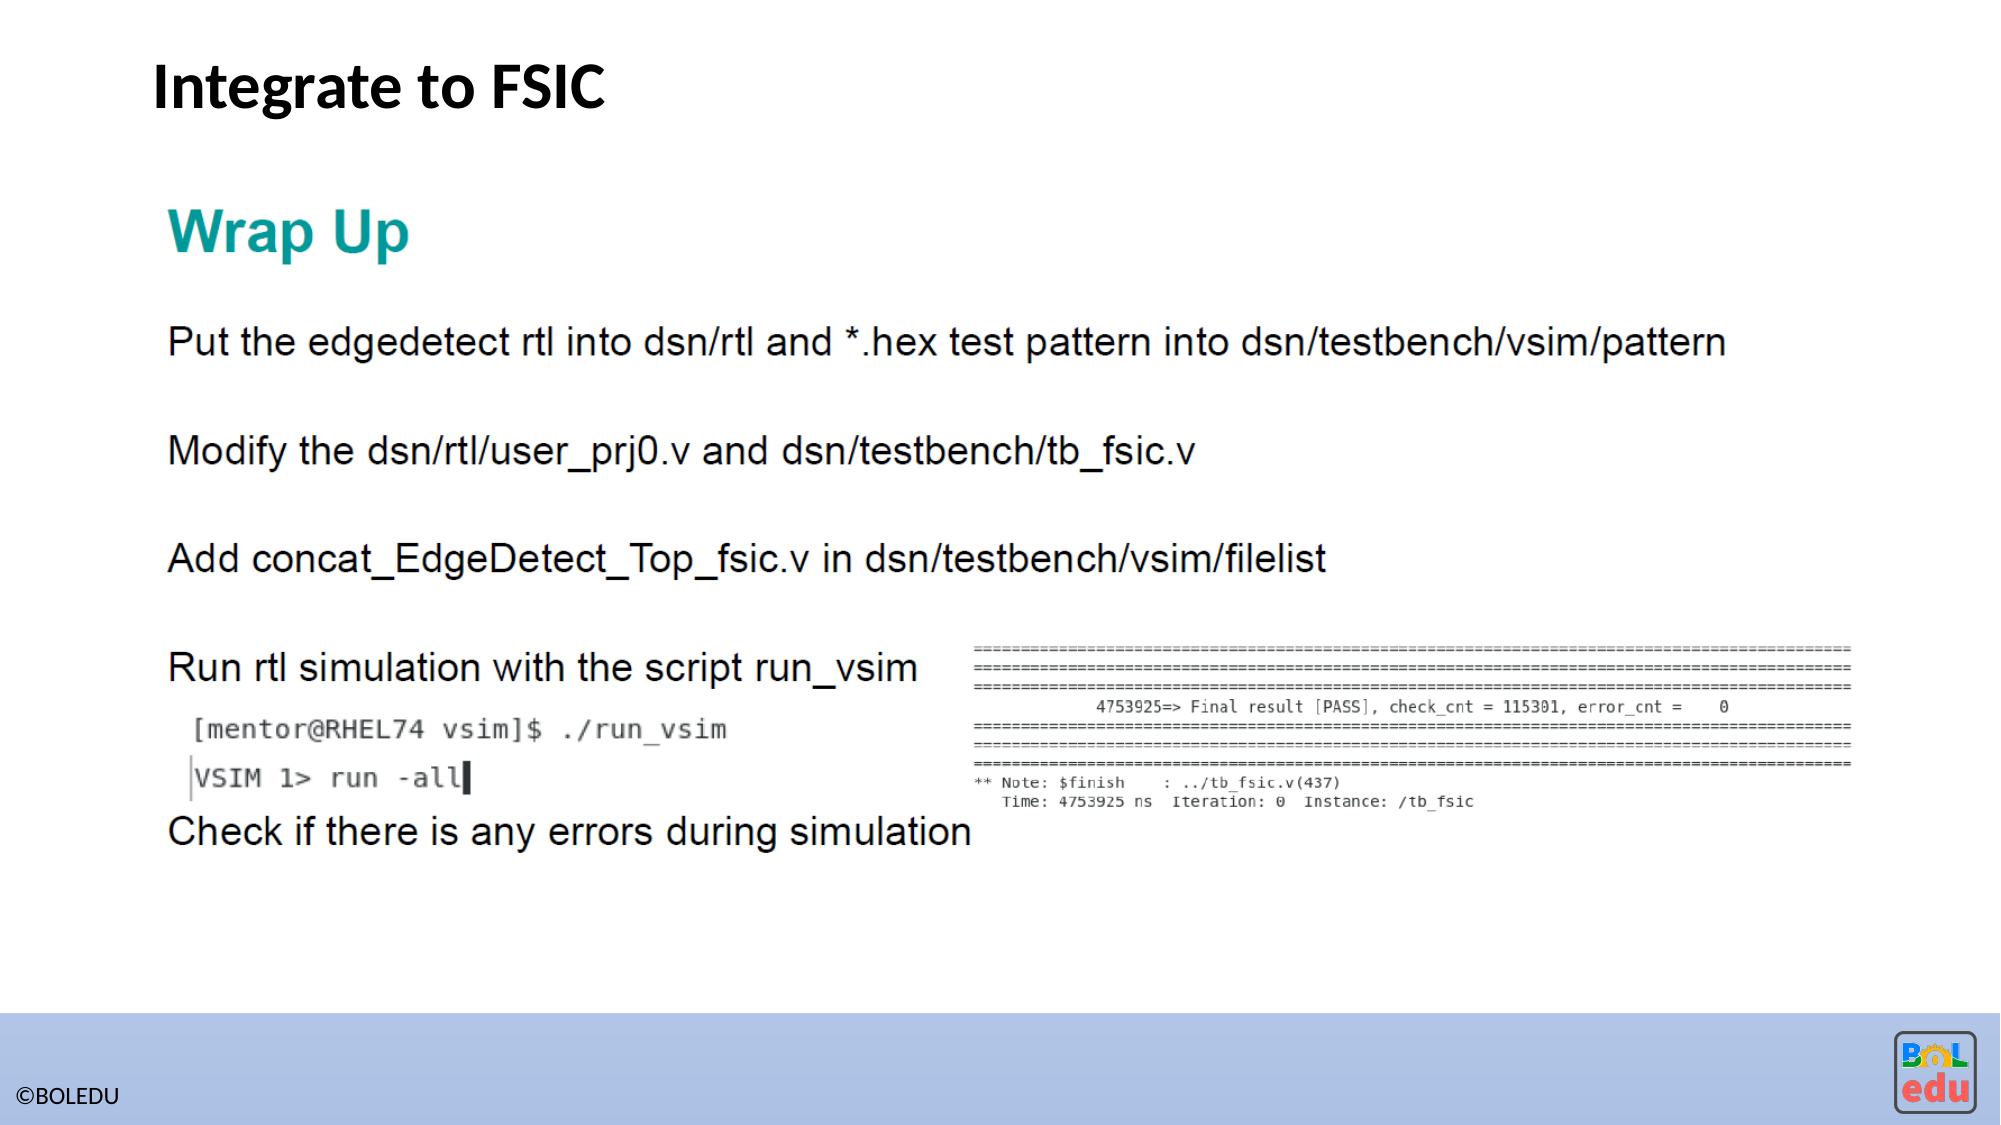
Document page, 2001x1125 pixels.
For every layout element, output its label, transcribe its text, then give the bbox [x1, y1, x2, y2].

title Integrate to FSIC [137, 13, 1863, 159]
picture [1894, 1031, 1981, 1114]
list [137, 159, 1863, 890]
